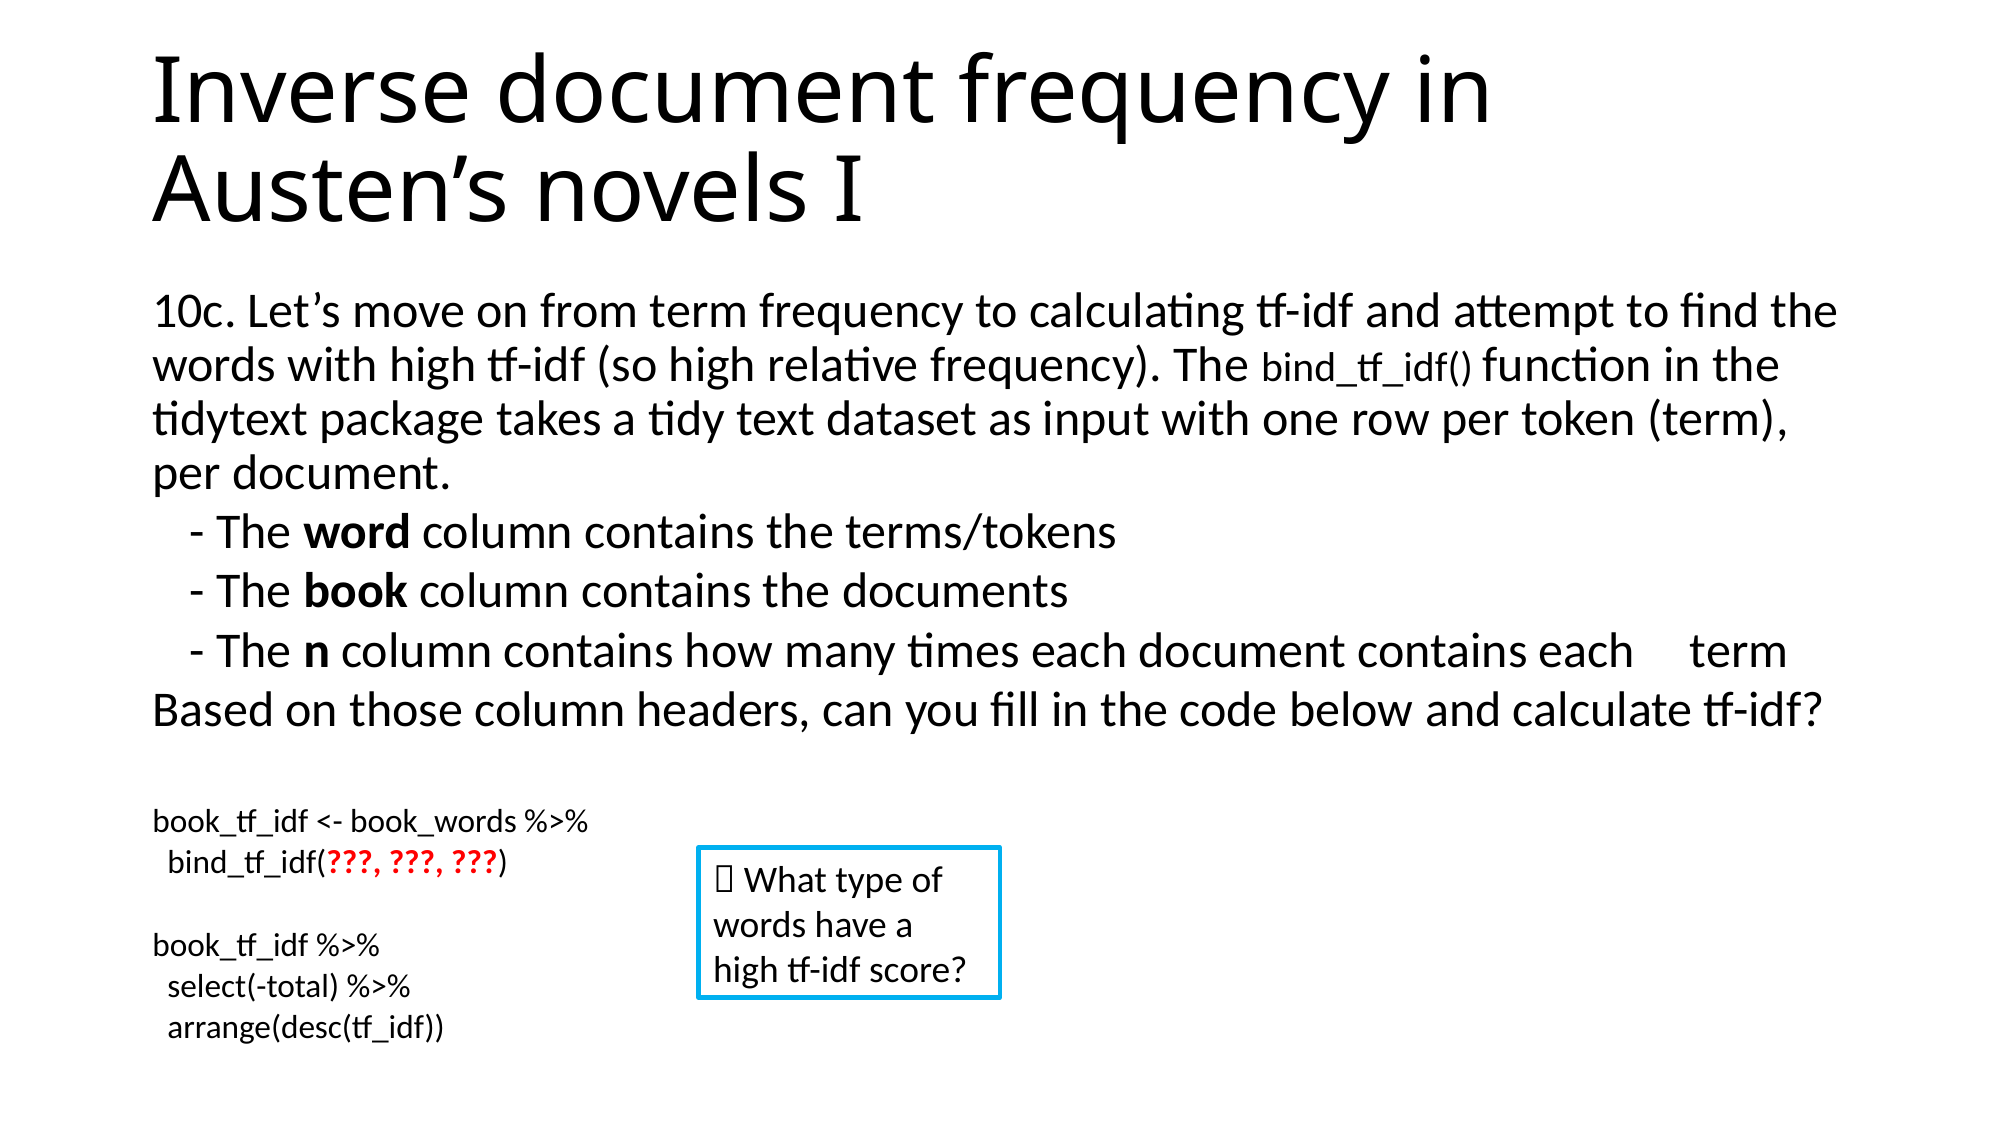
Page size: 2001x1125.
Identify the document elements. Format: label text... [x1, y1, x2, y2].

list 10c. Let’s move on from term frequency to calculating tf-idf and attempt to find the words with high tf-idf (so high relative frequency). The bind_tf_idf() function in the tidytext package takes a tidy text dataset as input with one row per token (term), per document. - The word column contains the terms/tokens - The book column contains the documents - The n column contains how many times each document contains each term Based on those column headers, can you fill in the code below and calculate tf-idf? book_tf_idf <- book_words %>% bind_tf_idf(???, ???, ???) book_tf_idf %>% select(-total) %>% arrange(desc(tf_idf)) [137, 277, 1863, 1107]
title Inverse document frequency in Austen’s novels I [137, 33, 1863, 251]
text_box  What type of words have a high tf-idf score? [698, 847, 1000, 998]
